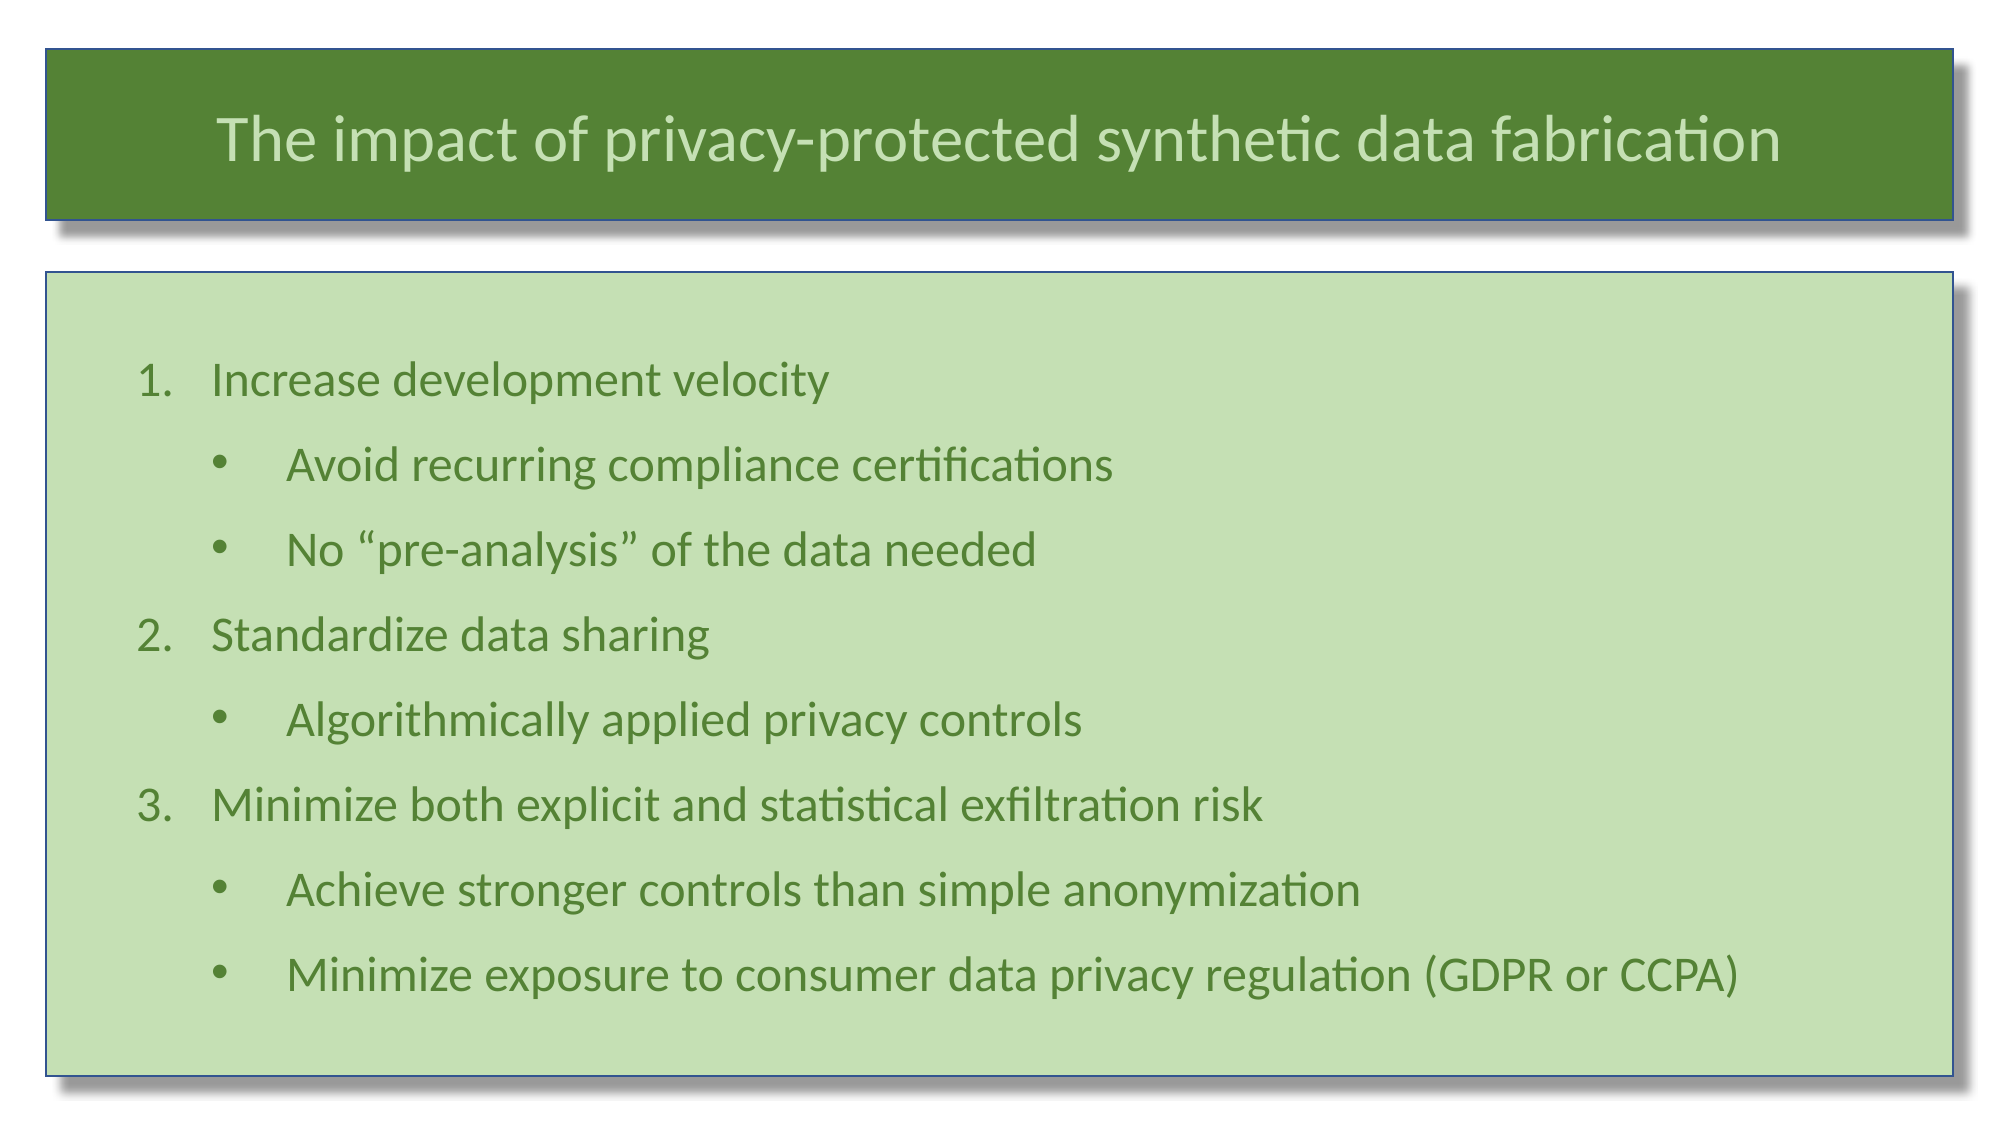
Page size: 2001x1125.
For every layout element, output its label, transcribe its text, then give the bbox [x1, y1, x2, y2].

text_box The impact of privacy-protected synthetic data fabrication [45, 48, 1954, 221]
text_box Increase development velocity Avoid recurring compliance certifications No “pre-analysis” of the data needed Standardize data sharing Algorithmically applied privacy controls Minimize both explicit and statistical exfiltration risk Achieve stronger controls than simple anonymization Minimize exposure to consumer data privacy regulation (GDPR or CCPA) [45, 271, 1954, 1077]
